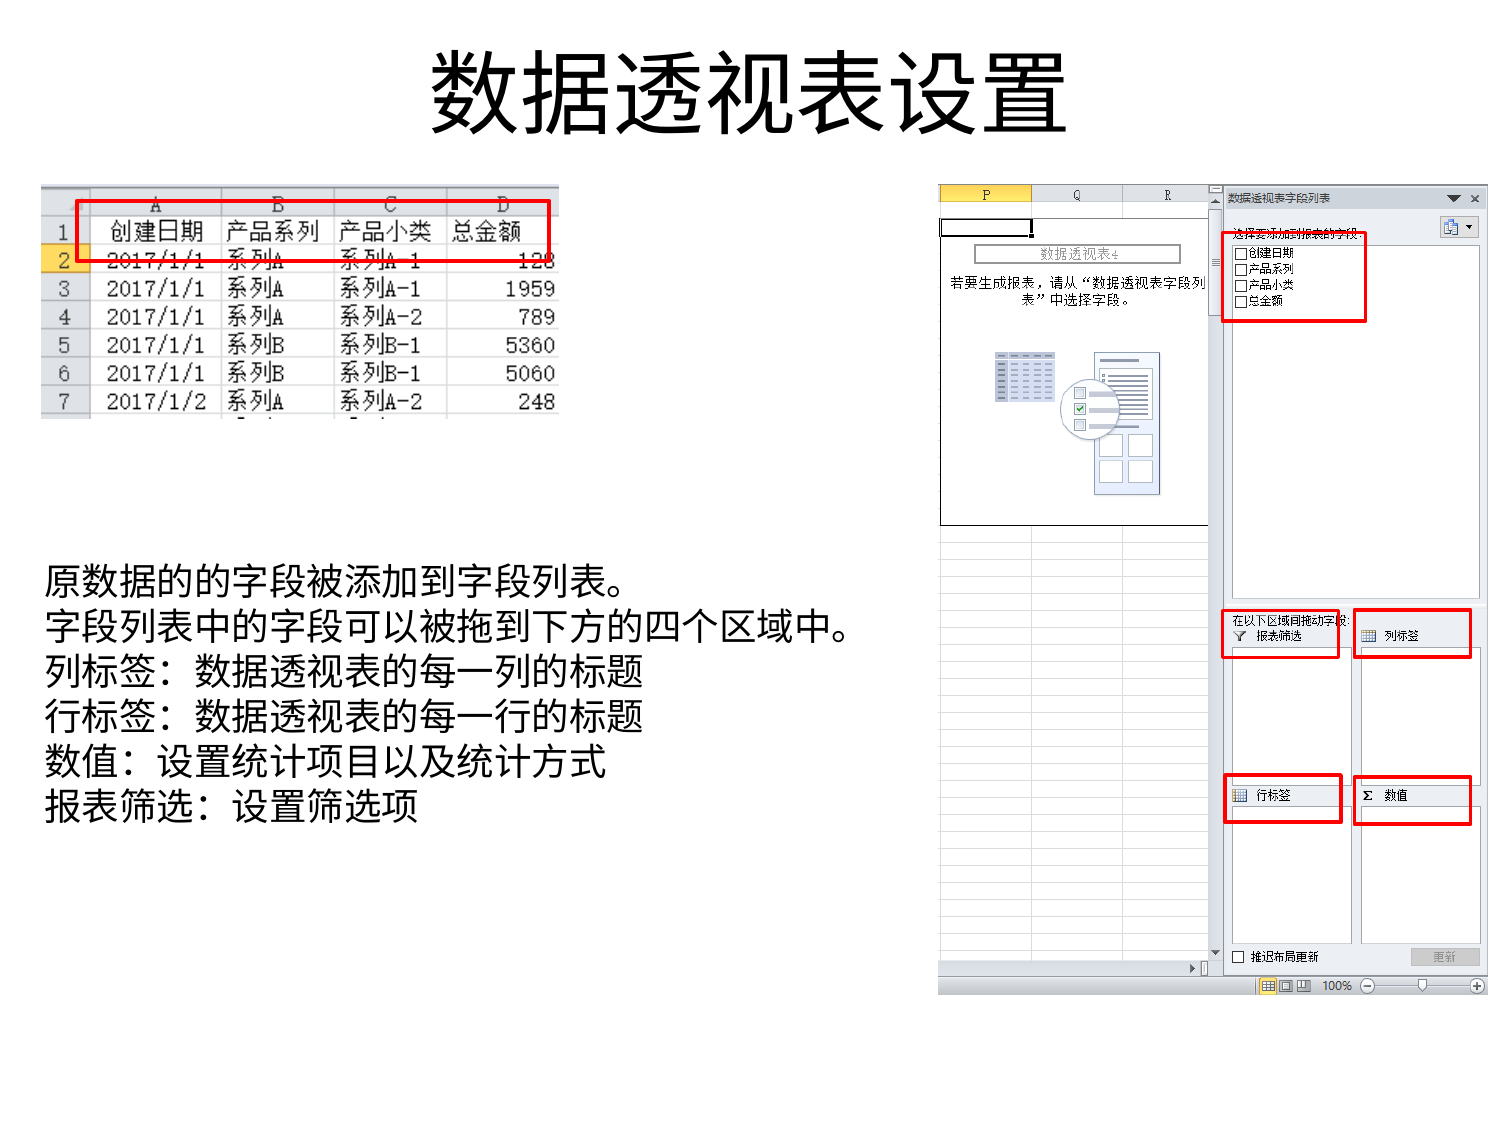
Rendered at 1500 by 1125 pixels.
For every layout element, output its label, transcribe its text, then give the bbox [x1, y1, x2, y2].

title 数据透视表设置 [75, 0, 1425, 185]
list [40, 184, 559, 420]
text_box 原数据的的字段被添加到字段列表。 字段列表中的字段可以被拖到下方的四个区域中。 列标签：数据透视表的每一列的标题 行标签：数据透视表的每一行的标题 数值：设置统计项目以及统计方式 报表筛选：设置筛选项 [29, 550, 857, 836]
picture [938, 184, 1488, 996]
